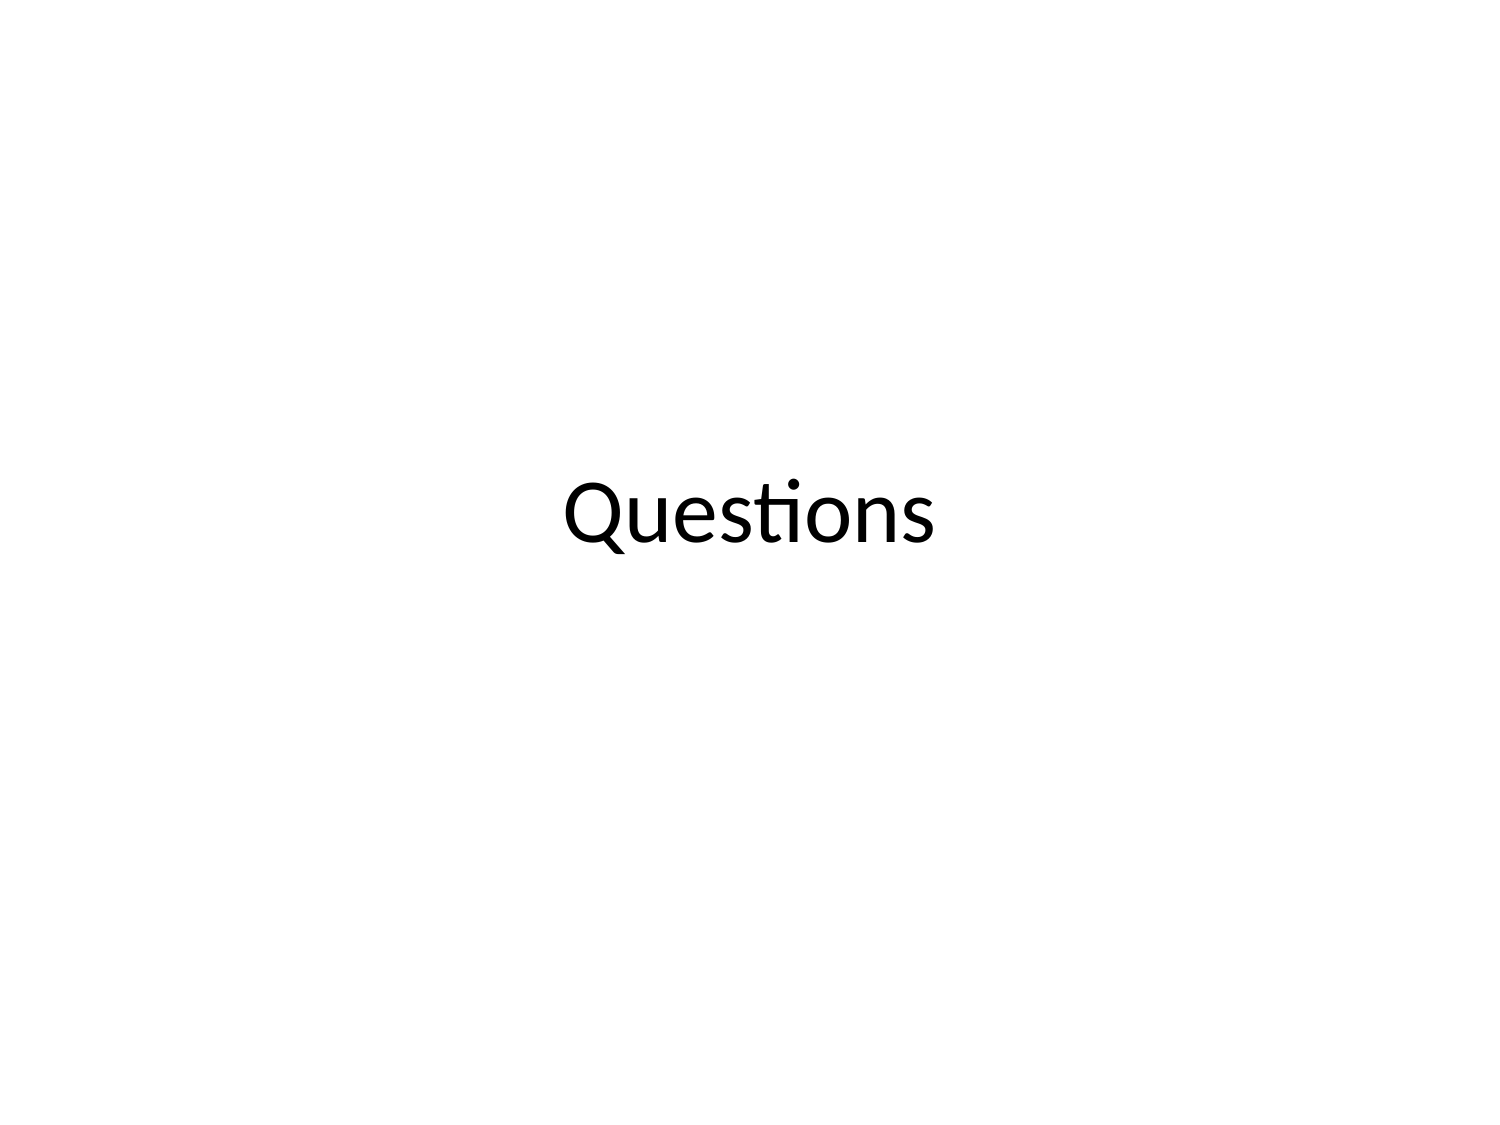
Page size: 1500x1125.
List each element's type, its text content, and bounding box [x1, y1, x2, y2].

title Questions [75, 412, 1425, 600]
